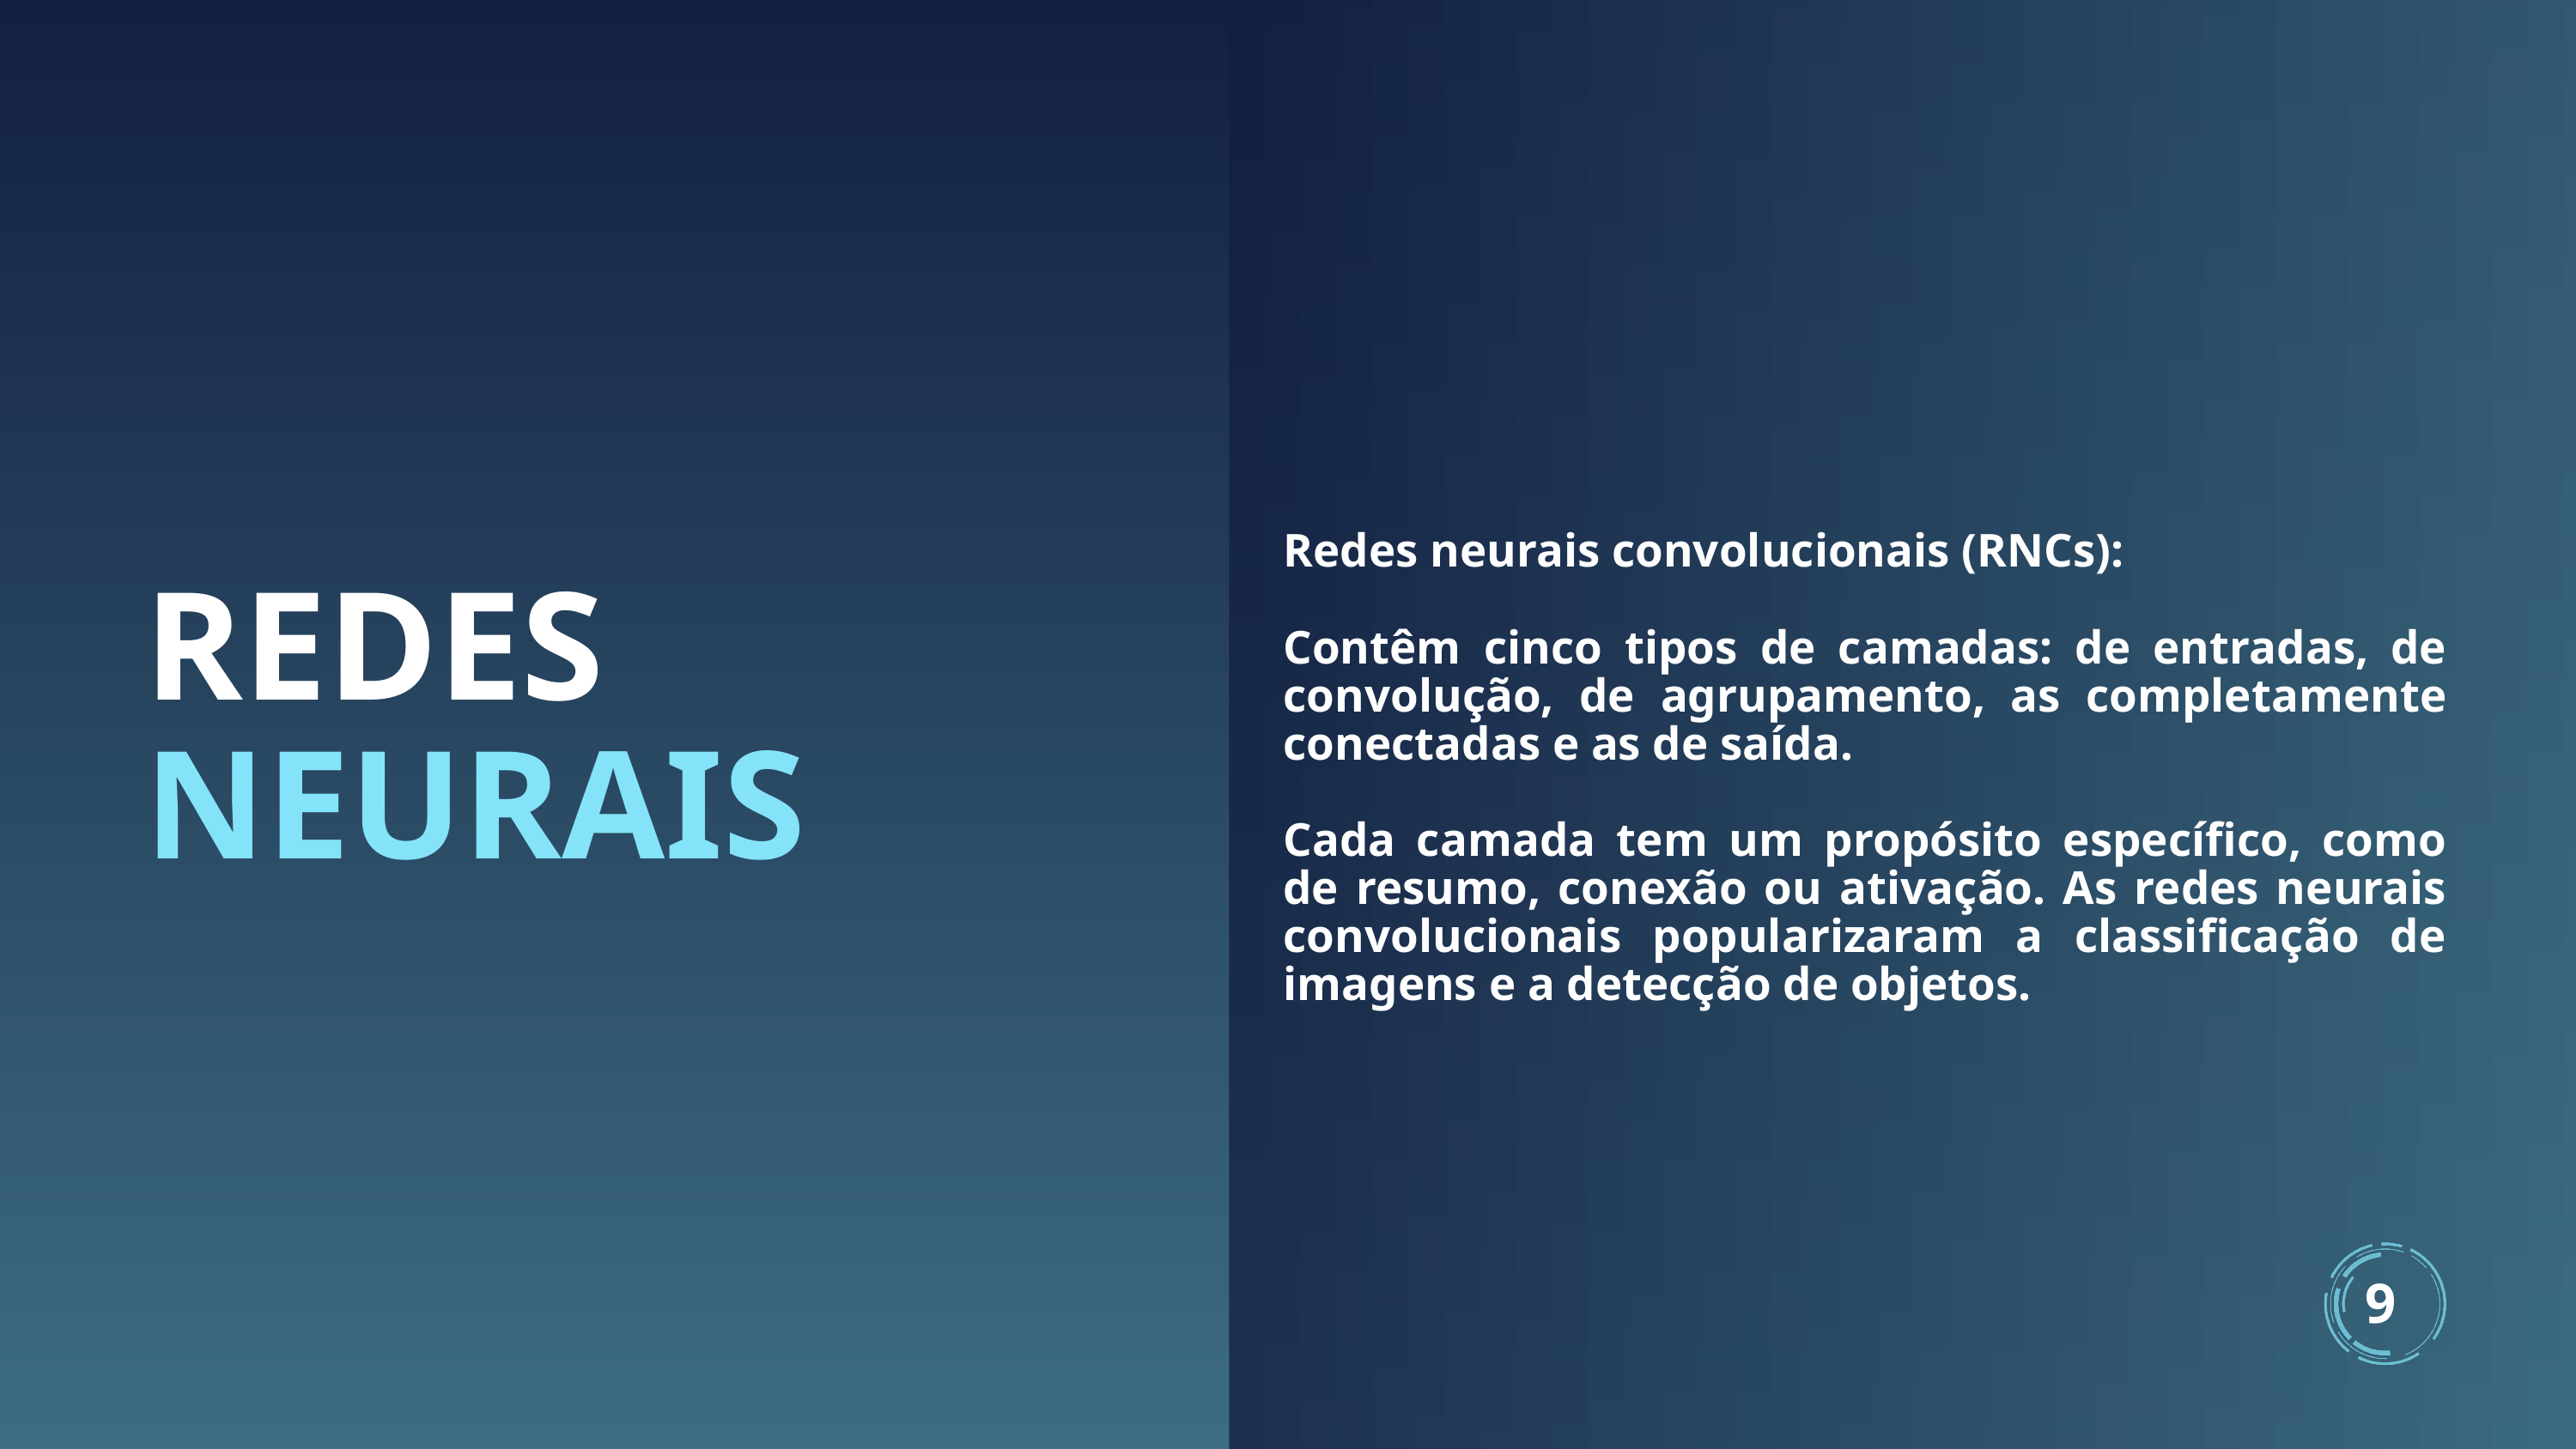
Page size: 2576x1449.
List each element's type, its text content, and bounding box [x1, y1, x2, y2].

text_box REDES NEURAIS [144, 572, 1041, 889]
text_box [1229, 0, 2576, 1449]
